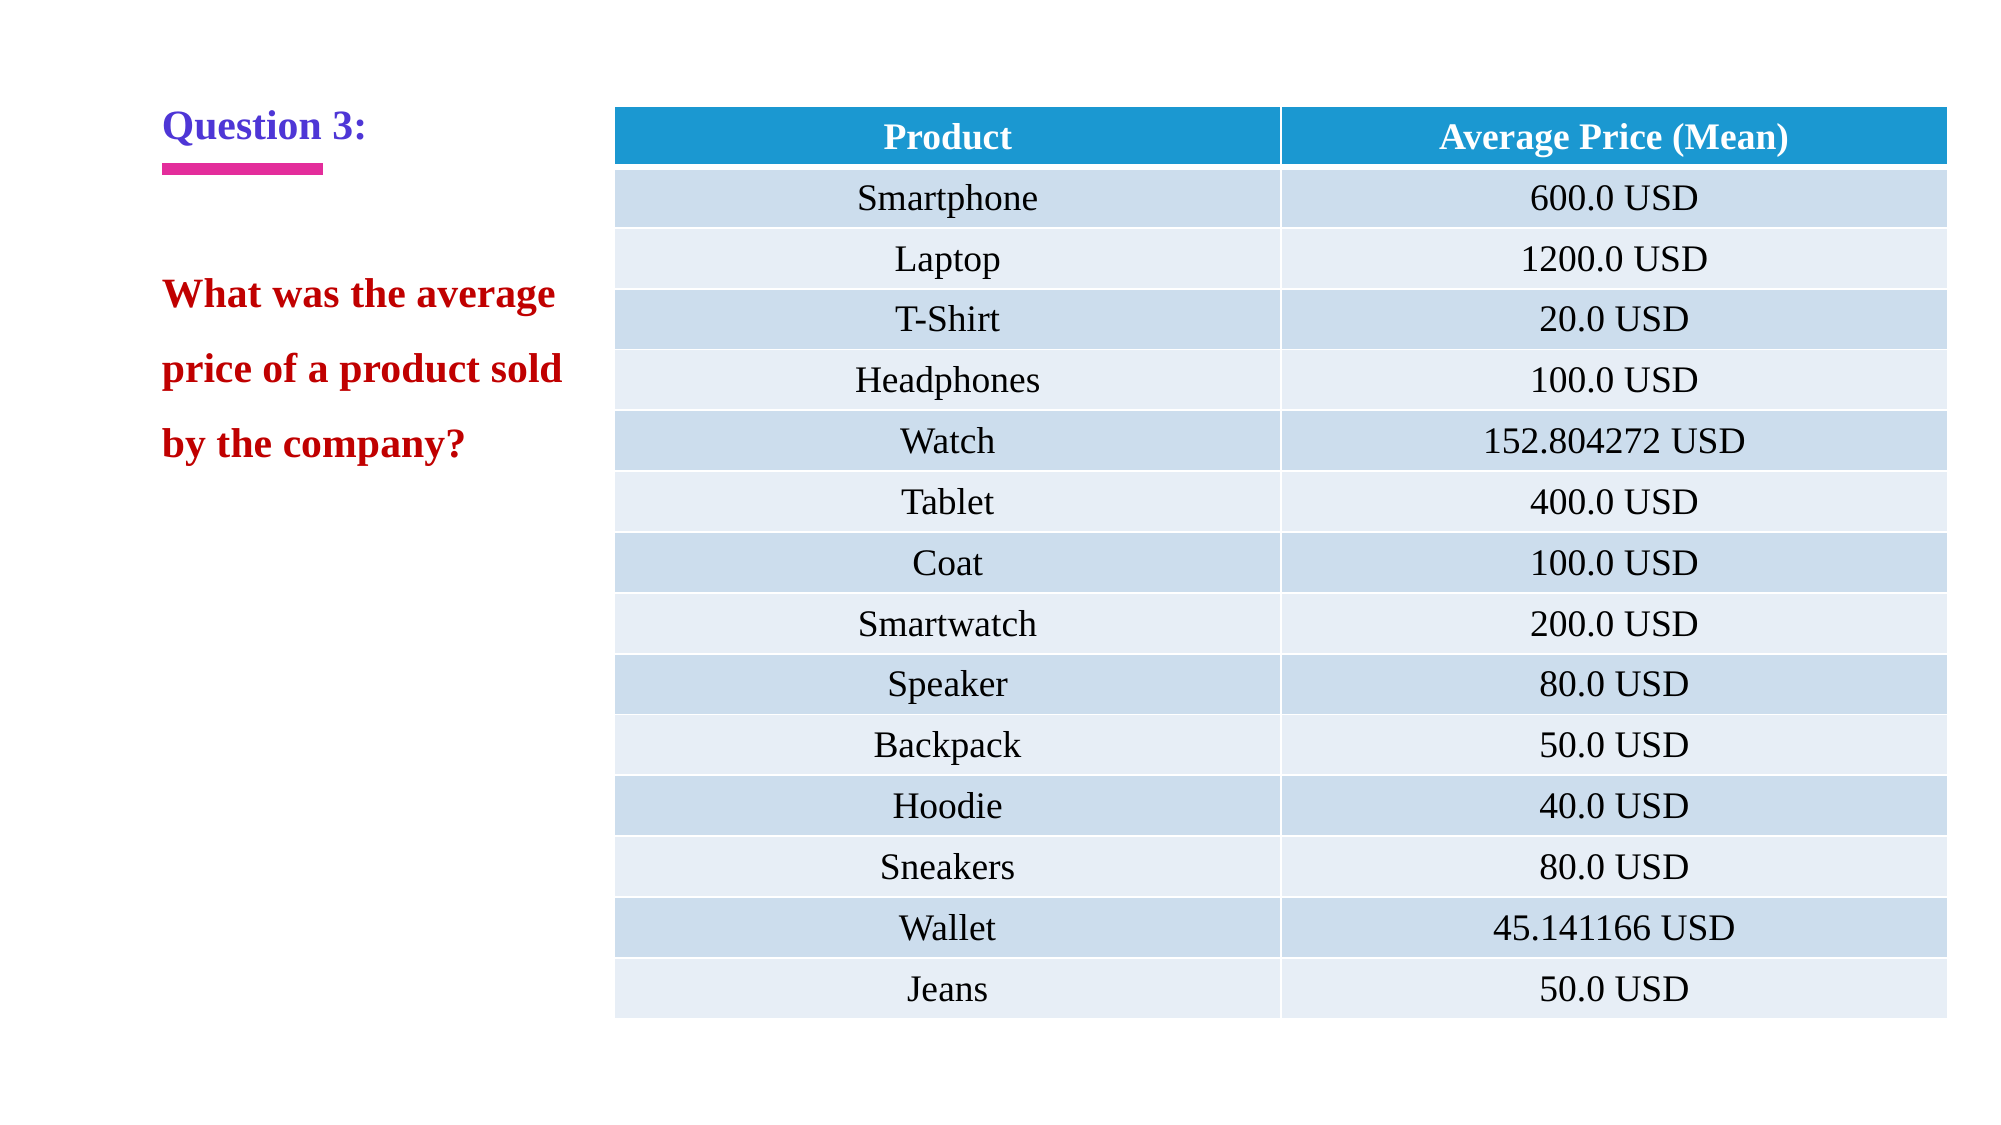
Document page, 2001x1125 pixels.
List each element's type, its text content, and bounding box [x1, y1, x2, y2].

table_cell Coat [615, 533, 1280, 592]
table_cell 600.0 USD [1282, 170, 1947, 227]
table_cell 80.0 USD [1282, 837, 1947, 896]
table_cell T-Shirt [615, 290, 1280, 349]
table_cell 200.0 USD [1282, 594, 1947, 653]
table_cell Wallet [615, 898, 1280, 957]
table_cell Backpack [615, 715, 1280, 774]
table_cell 50.0 USD [1282, 959, 1947, 1018]
table_cell Hoodie [615, 776, 1280, 835]
table_cell 80.0 USD [1282, 655, 1947, 714]
table_header Average Price (Mean) [1282, 107, 1947, 164]
table_cell 40.0 USD [1282, 776, 1947, 835]
table_cell 50.0 USD [1282, 715, 1947, 774]
table_cell 400.0 USD [1282, 472, 1947, 531]
table_cell 100.0 USD [1282, 533, 1947, 592]
table_cell 20.0 USD [1282, 290, 1947, 349]
table_cell 100.0 USD [1282, 350, 1947, 409]
text_box Question 3: [147, 90, 388, 156]
table_cell 1200.0 USD [1282, 229, 1947, 288]
table_cell 152.804272 USD [1282, 411, 1947, 470]
table_cell Watch [615, 411, 1280, 470]
table_cell 45.141166 USD [1282, 898, 1947, 957]
table_header Product [615, 107, 1280, 164]
table_cell Speaker [615, 655, 1280, 714]
table_cell Laptop [615, 229, 1280, 288]
table_cell Jeans [615, 959, 1280, 1018]
table_cell Headphones [615, 350, 1280, 409]
table_cell Smartphone [615, 170, 1280, 227]
text_box What was the average price of a product sold by the company? [147, 233, 615, 473]
table_cell Smartwatch [615, 594, 1280, 653]
table_cell Sneakers [615, 837, 1280, 896]
table_cell Tablet [615, 472, 1280, 531]
